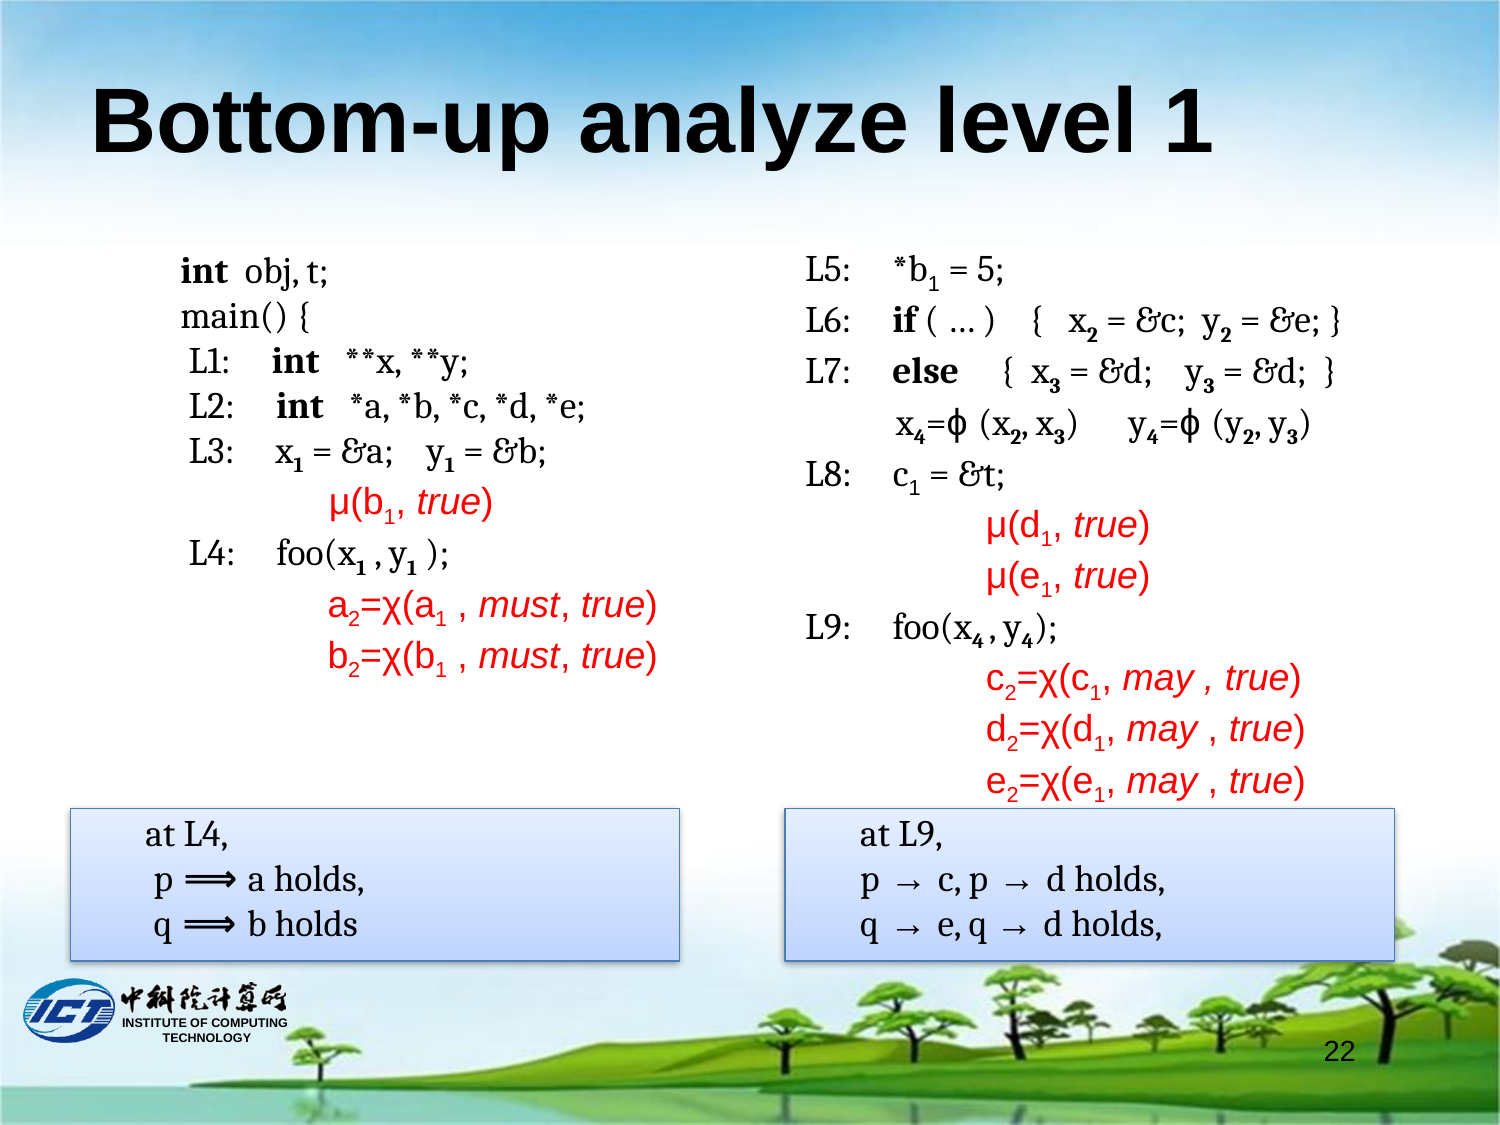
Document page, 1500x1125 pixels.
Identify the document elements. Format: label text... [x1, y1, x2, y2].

slide_number 22 [1074, 1024, 1372, 1103]
title Bottom-up analyze level 1 [74, 44, 1426, 188]
text_box at L4, p ⟹ a holds, q ⟹ b holds [70, 808, 680, 962]
picture [0, 0, 1500, 1125]
text_box L5: *b1 = 5; L6: if ( … ) { x2 = &c; y2 = &e; } L7: else { x3 = &d; y3 = &d; } x4=ϕ (x2, x3) y4=ϕ (y2, y3) L8: c1 = &t; μ(d1, true) μ(e1, true) L9: foo(x4 , y4); c2=χ(c1, may , true) d2=χ(d1, may , true) e2=χ(e1, may , true) L10: *e1= 10; } [796, 199, 1407, 832]
text_box at L9, p → c, p → d holds, q → e, q → d holds, [784, 808, 1395, 962]
text_box int obj, t; main() { L1: int **x, **y; L2: int *a, *b, *c, *d, *e; L3: x1 = &a; y1 = &b; μ(b1, true) L4: foo(x1 , y1 ); a2=χ(a1 , must, true) b2=χ(b1 , must, true) [105, 246, 715, 704]
